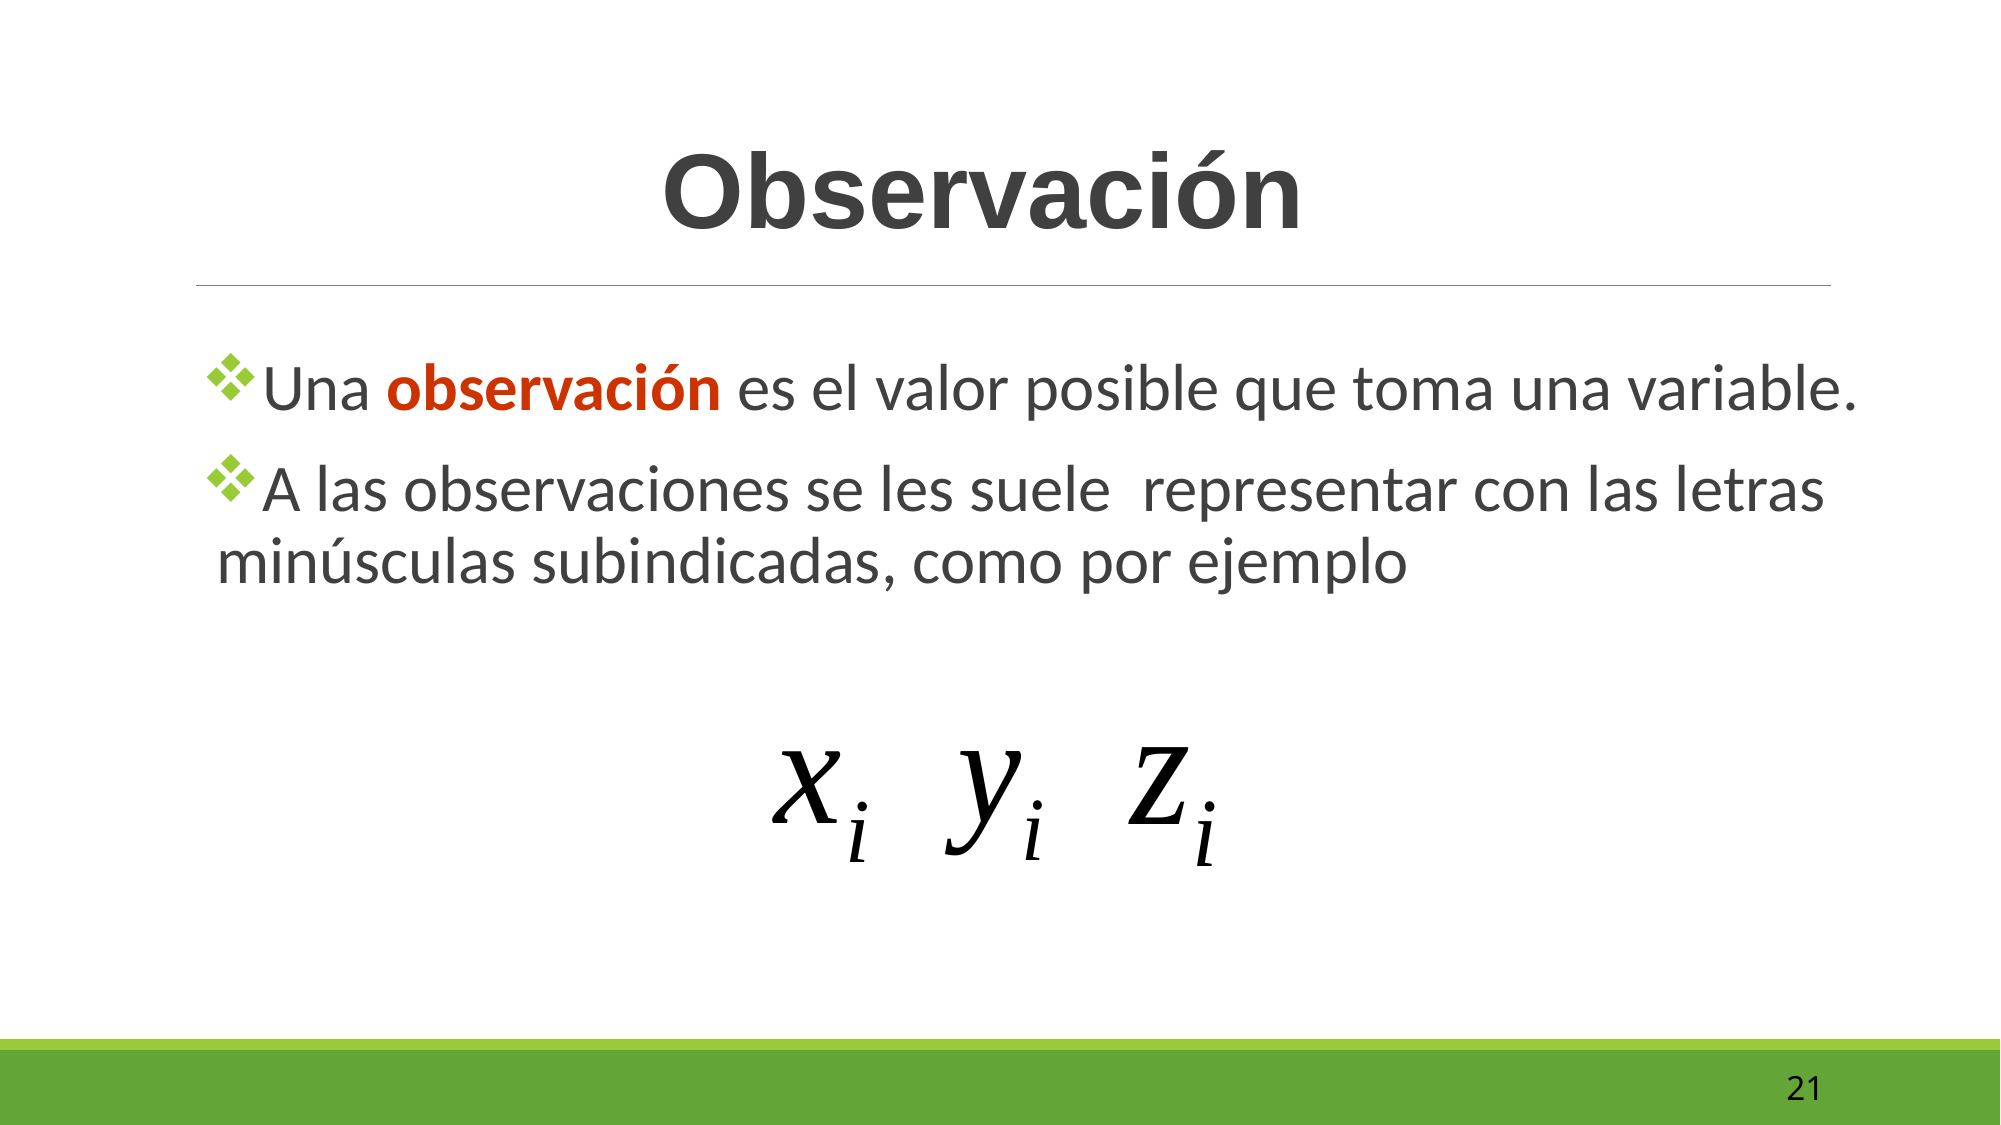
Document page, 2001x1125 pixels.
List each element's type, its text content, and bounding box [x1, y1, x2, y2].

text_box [744, 656, 1256, 909]
text_box Observación [211, 129, 1732, 263]
list Una observación es el valor posible que toma una variable. A las observaciones se les suele representar con las letras minúsculas subindicadas, como por ejemplo [201, 345, 1975, 870]
slide_number 21 [1624, 1059, 1840, 1120]
